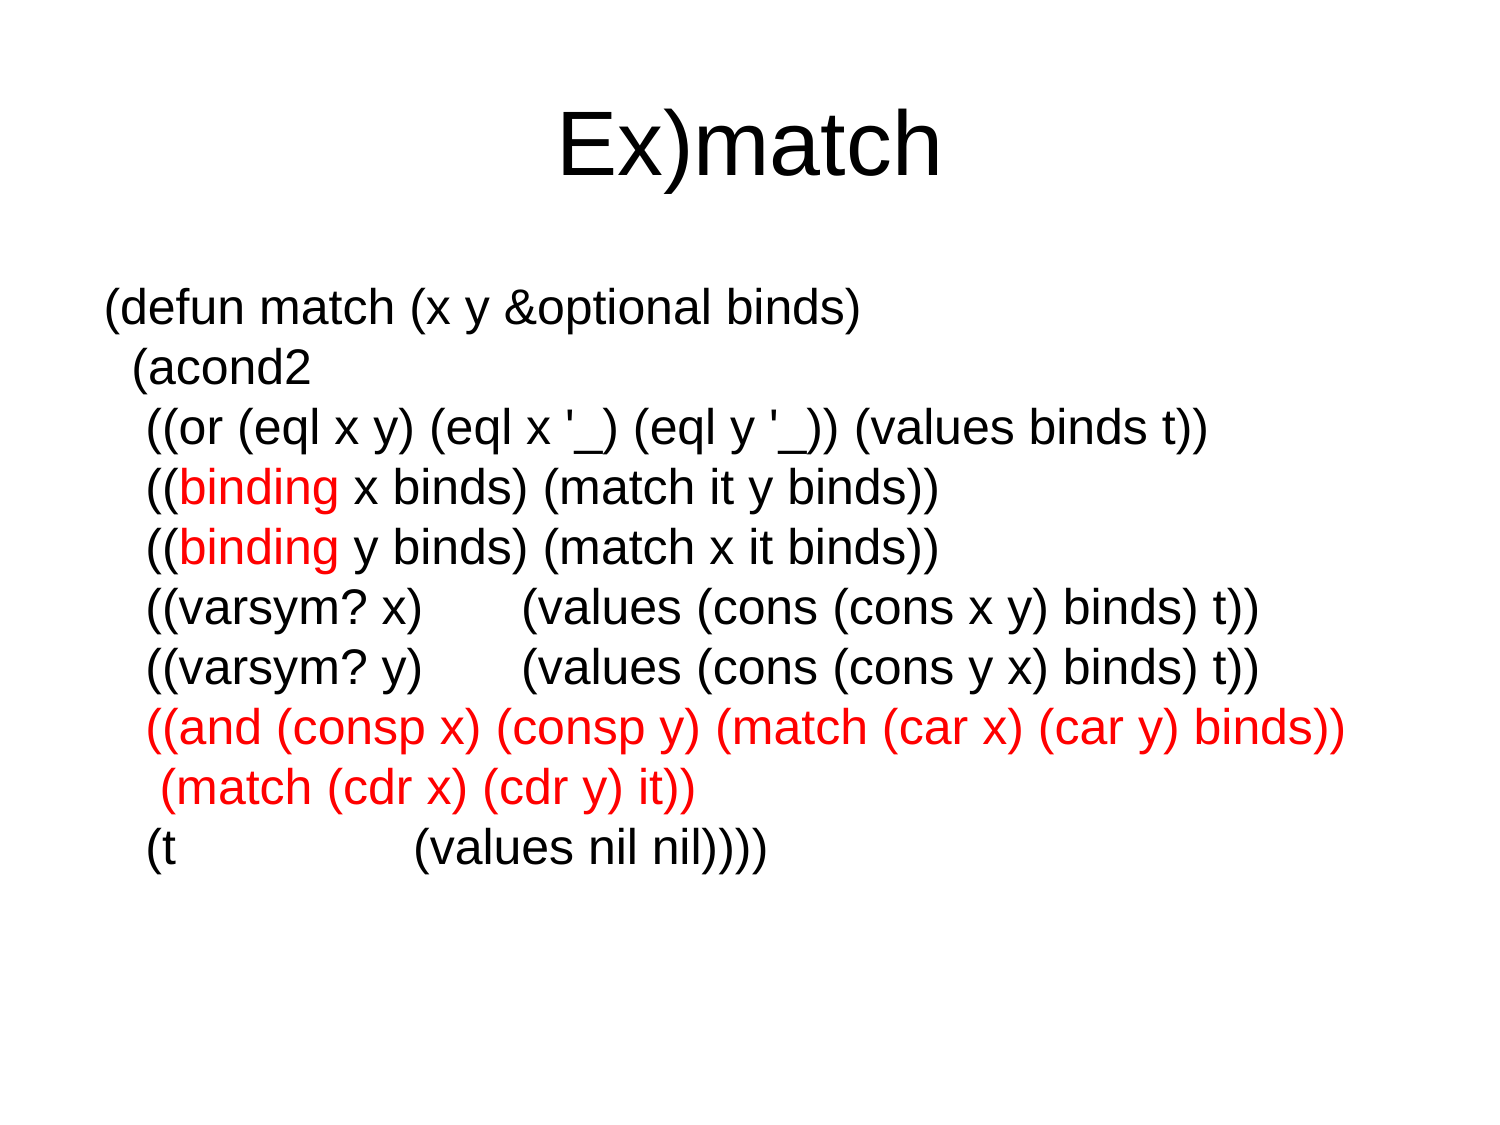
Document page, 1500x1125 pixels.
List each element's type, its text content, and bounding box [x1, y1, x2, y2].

text_box (defun match (x y &optional binds) (acond2 ((or (eql x y) (eql x '_) (eql y '_)) (values binds t)) ((binding x binds) (match it y binds)) ((binding y binds) (match x it binds)) ((varsym? x) (values (cons (cons x y) binds) t)) ((varsym? y) (values (cons (cons y x) binds) t)) ((and (consp x) (consp y) (match (car x) (car y) binds)) (match (cdr x) (cdr y) it)) (t (values nil nil)))) [88, 267, 1436, 889]
title Ex)match [75, 45, 1425, 233]
